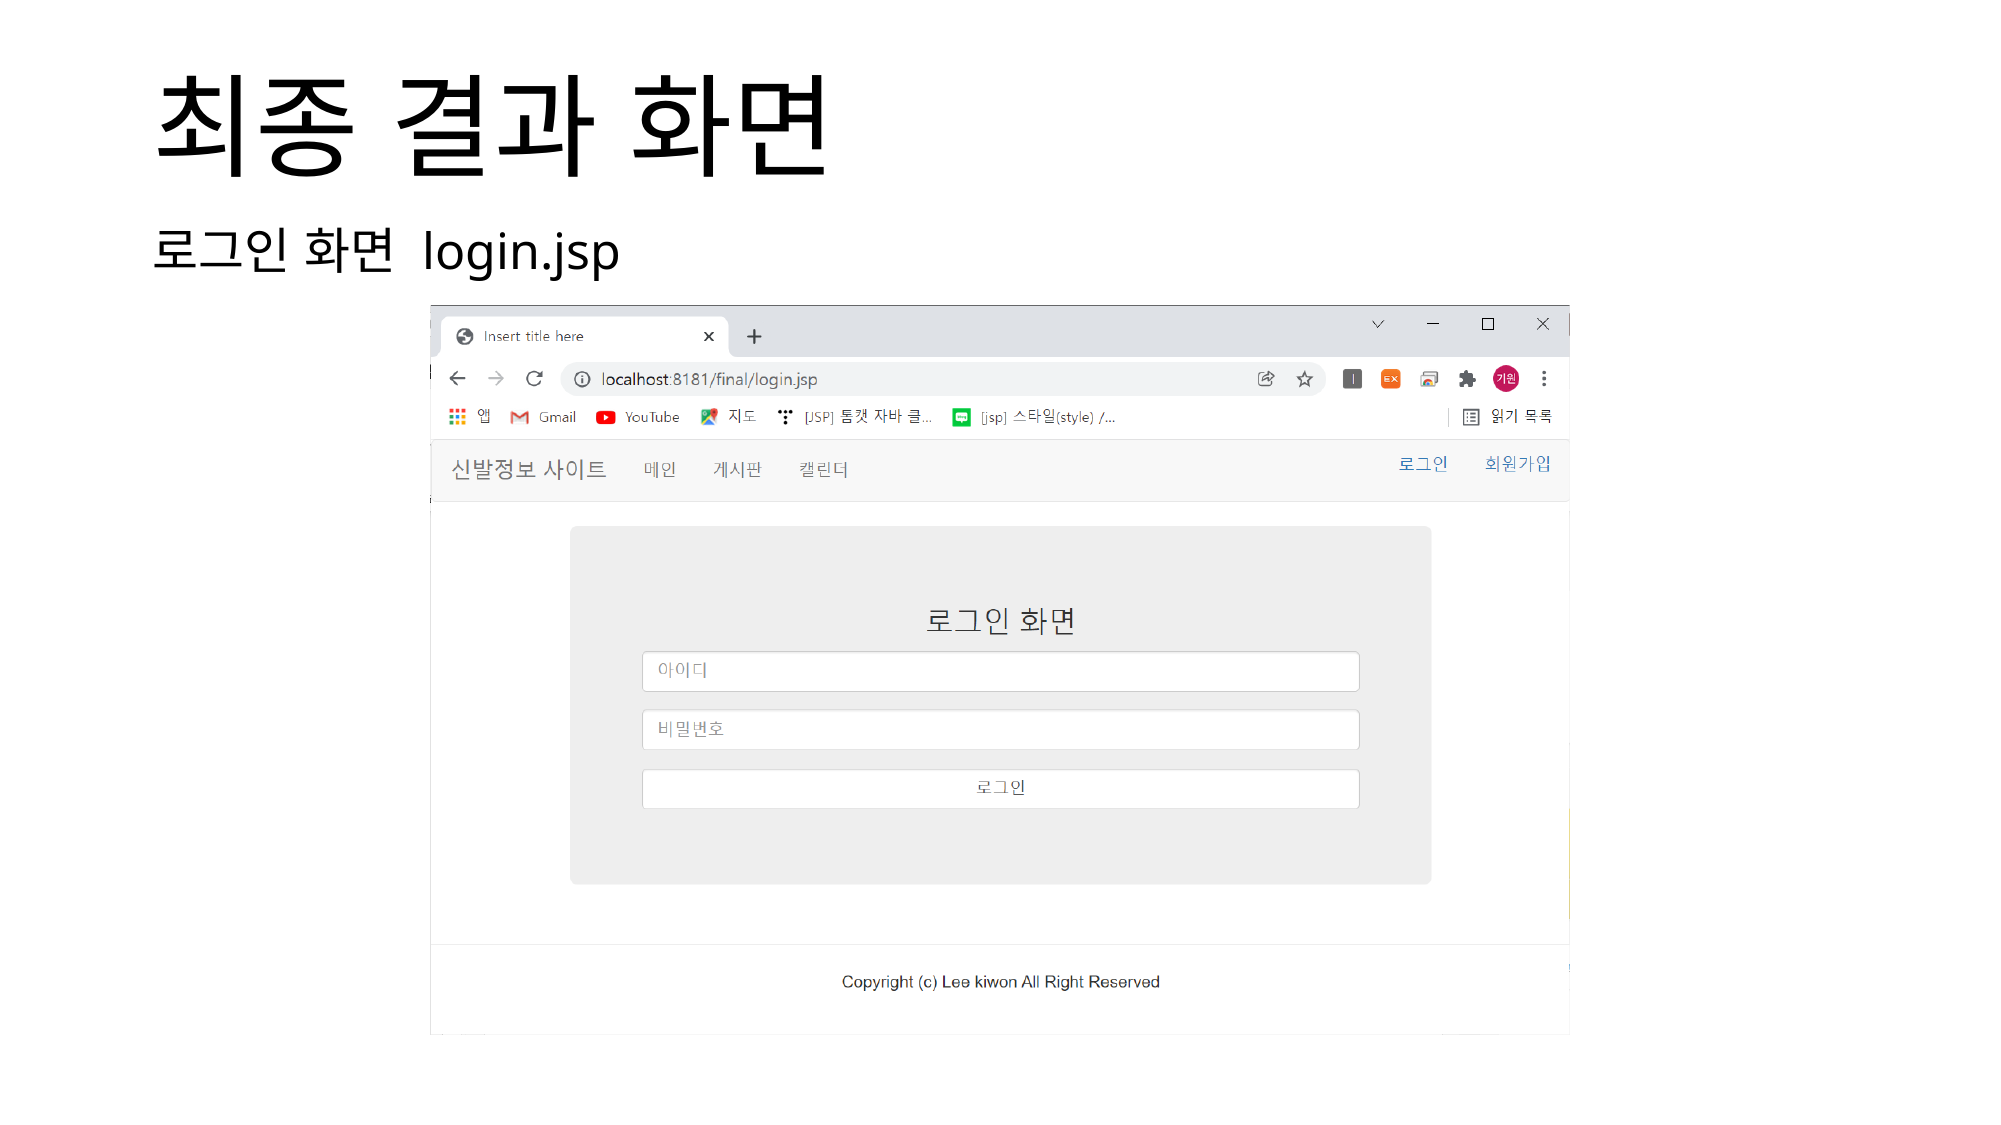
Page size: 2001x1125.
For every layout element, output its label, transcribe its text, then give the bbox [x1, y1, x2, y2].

list 로그인 화면 login.jsp [137, 219, 1863, 289]
title 최종 결과 화면 [137, 47, 1863, 201]
picture [430, 305, 1570, 1035]
